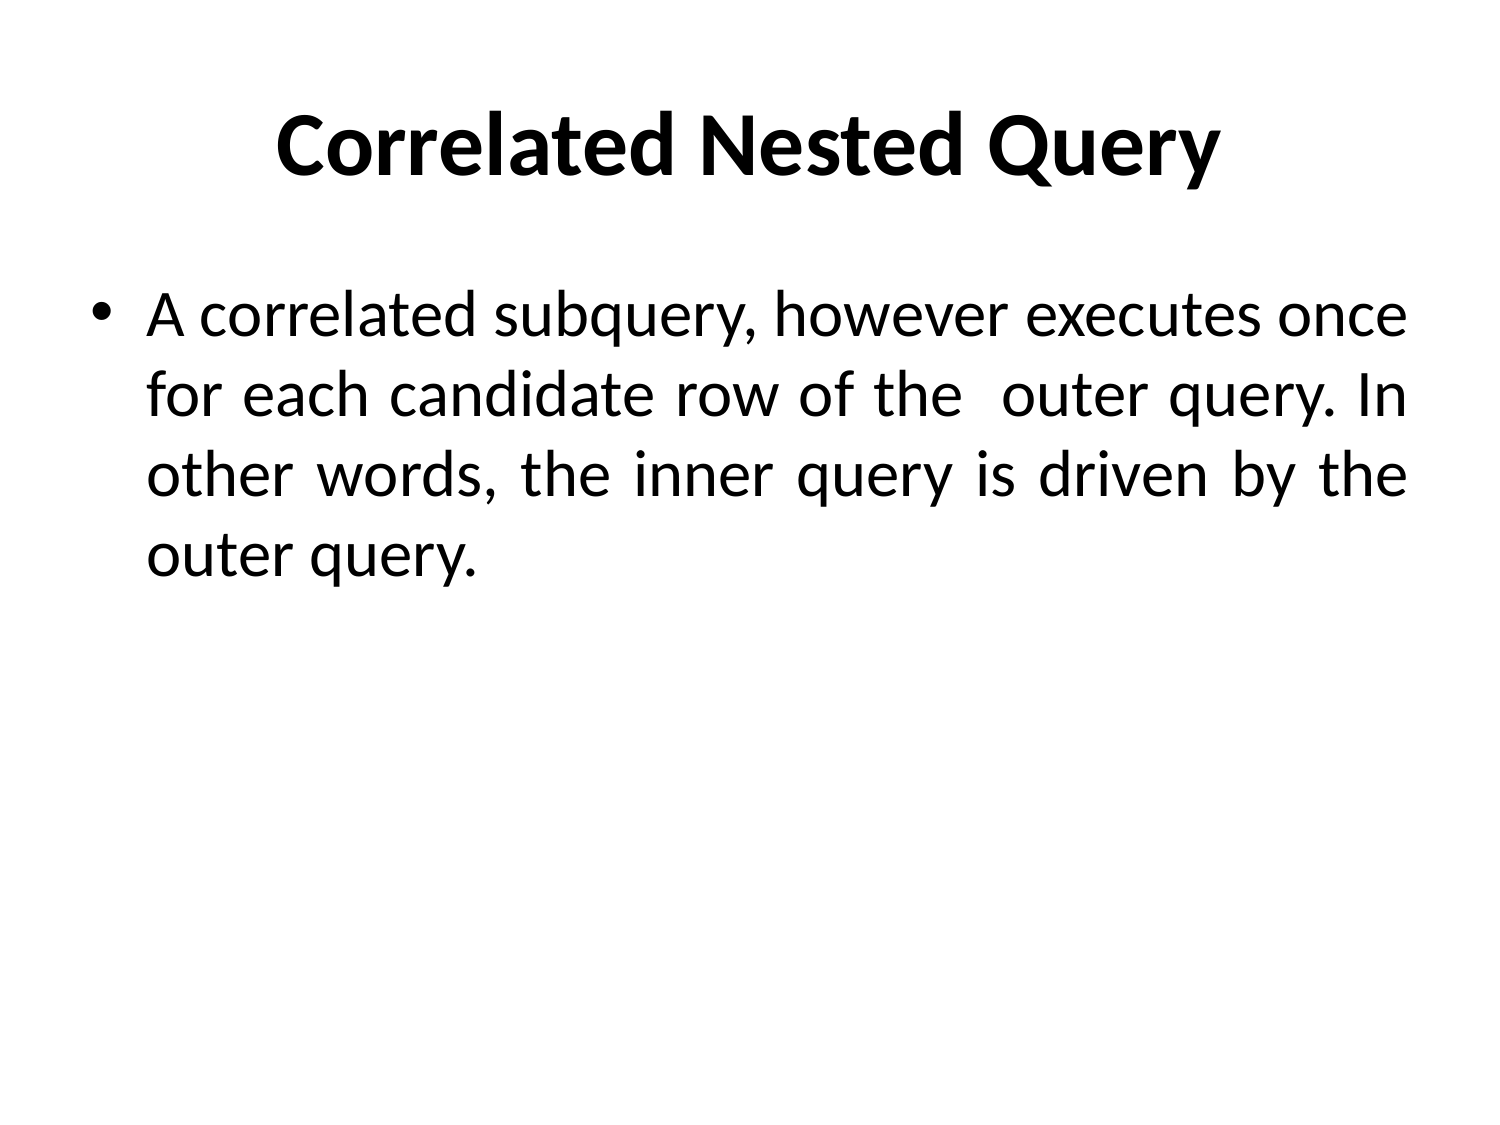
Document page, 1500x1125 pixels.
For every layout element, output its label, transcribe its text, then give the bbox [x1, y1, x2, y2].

list A correlated subquery, however executes once for each candidate row of the outer query. In other words, the inner query is driven by the outer query. [75, 262, 1425, 1005]
title Correlated Nested Query [75, 45, 1425, 233]
